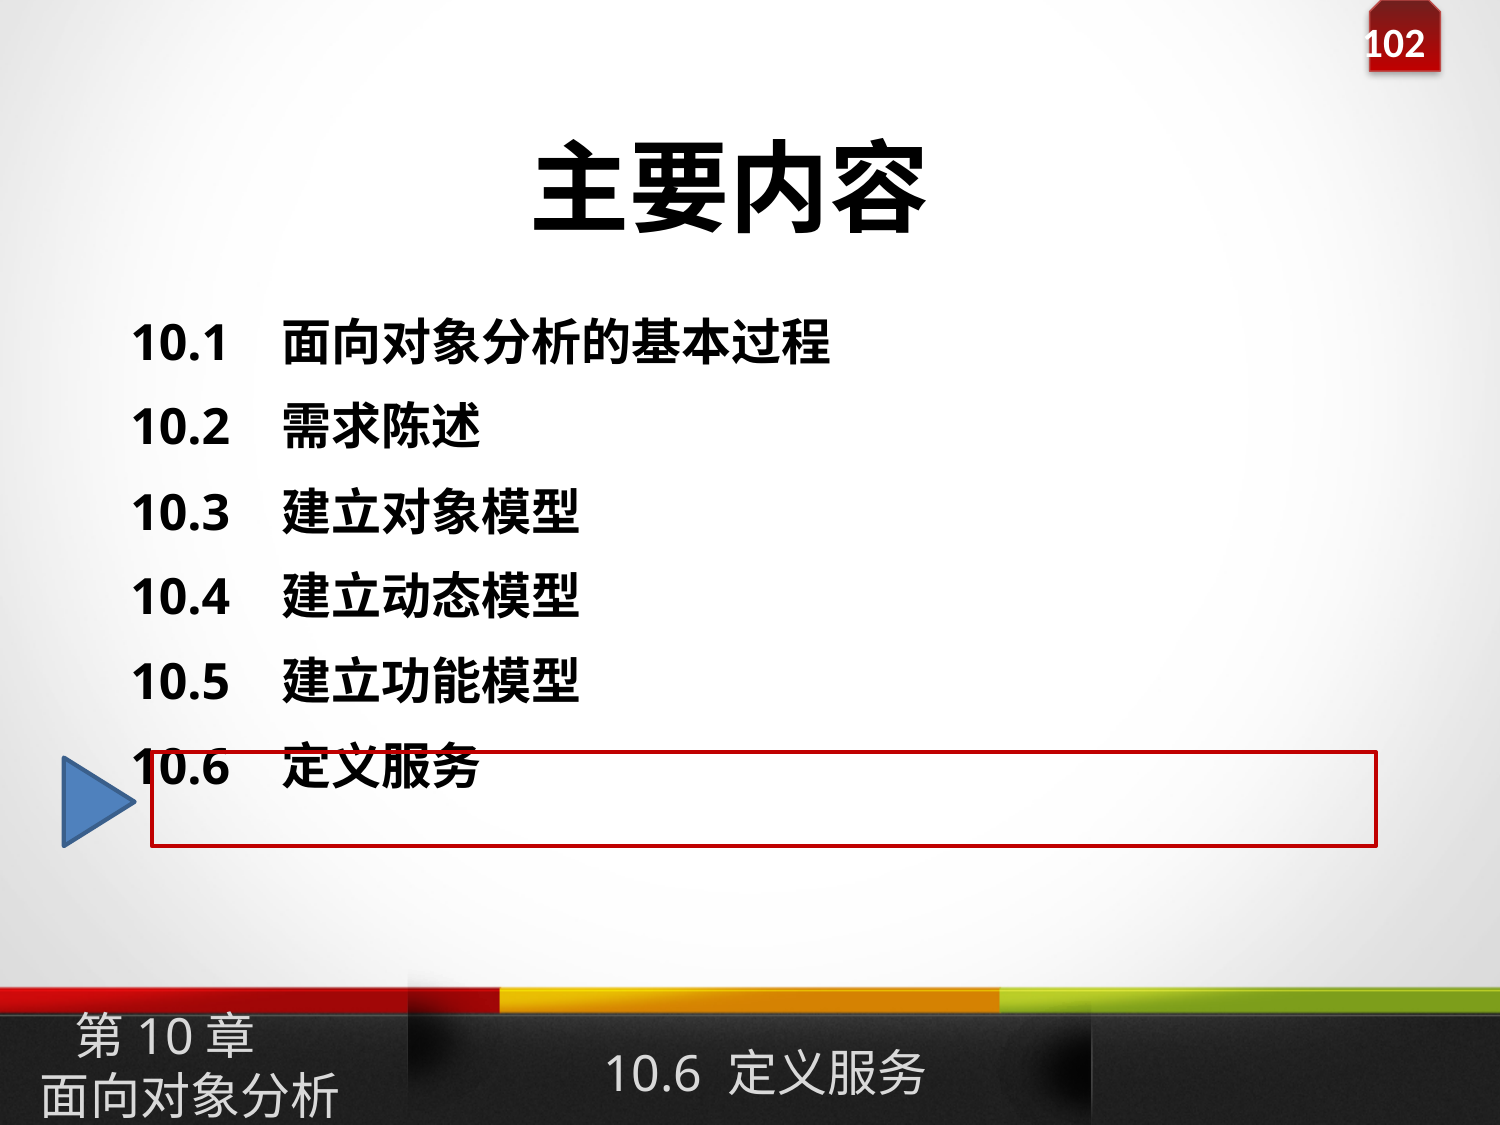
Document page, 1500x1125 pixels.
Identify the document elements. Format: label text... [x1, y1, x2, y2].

text_box [150, 750, 1378, 848]
text_box 10.6 定义服务 [524, 1032, 973, 1111]
picture [0, 0, 1500, 1125]
text_box [61, 755, 137, 848]
text_box 10.1 面向对象分析的基本过程 10.2 需求陈述 10.3 建立对象模型 10.4 建立动态模型 10.5 建立功能模型 10.6 定义服务 [76, 302, 1427, 906]
text_box 主要内容 [514, 113, 990, 256]
text_box [41, 1022, 373, 1099]
